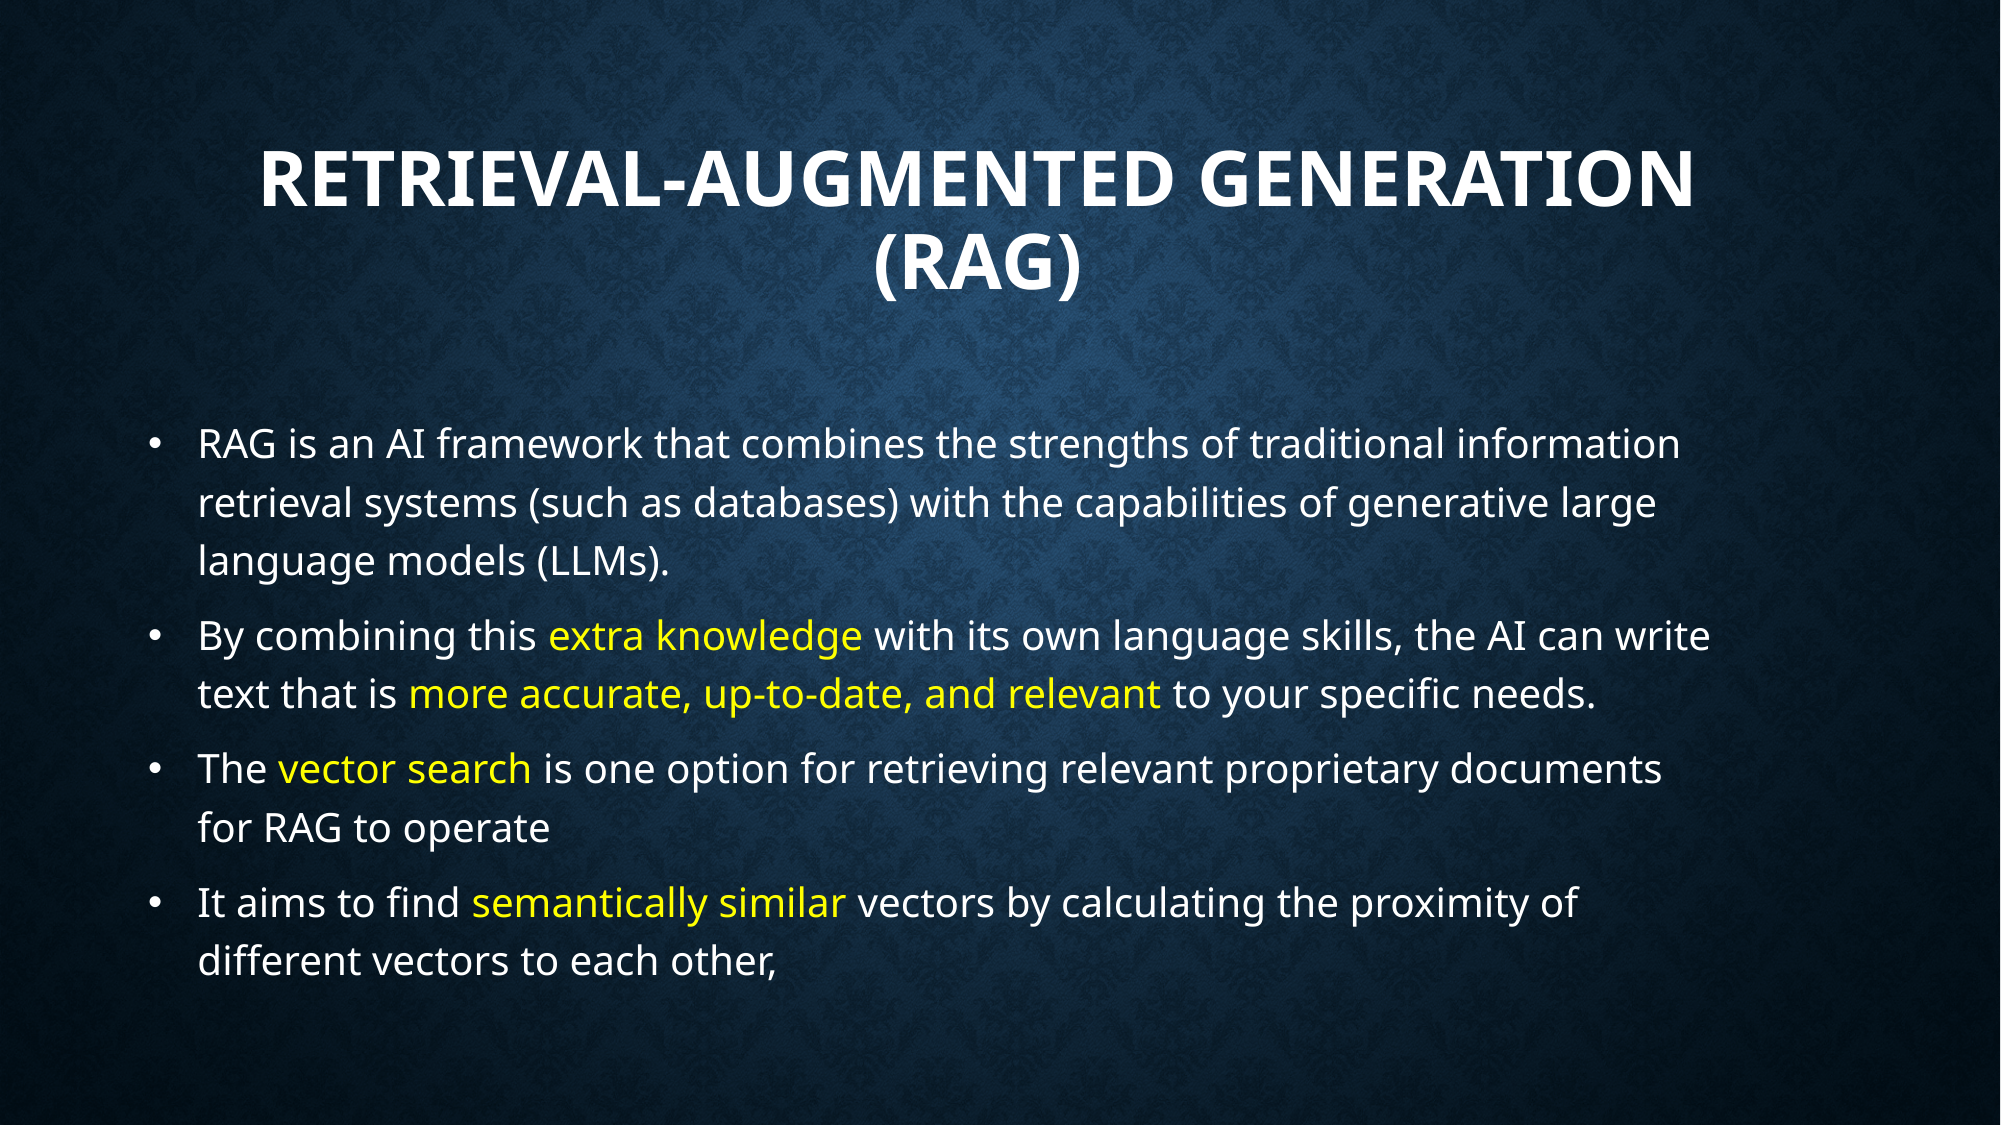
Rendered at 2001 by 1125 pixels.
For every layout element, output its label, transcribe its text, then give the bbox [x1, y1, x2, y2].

subtitle RAG is an AI framework that combines the strengths of traditional information retrieval systems (such as databases) with the capabilities of generative large language models (LLMs). By combining this extra knowledge with its own language skills, the AI can write text that is more accurate, up-to-date, and relevant to your specific needs. The vector search is one option for retrieving relevant proprietary documents for RAG to operate It aims to find semantically similar vectors by calculating the proximity of different vectors to each other, [133, 401, 1739, 1017]
title Retrieval-Augmented Generation (RAG) [239, 108, 1717, 314]
